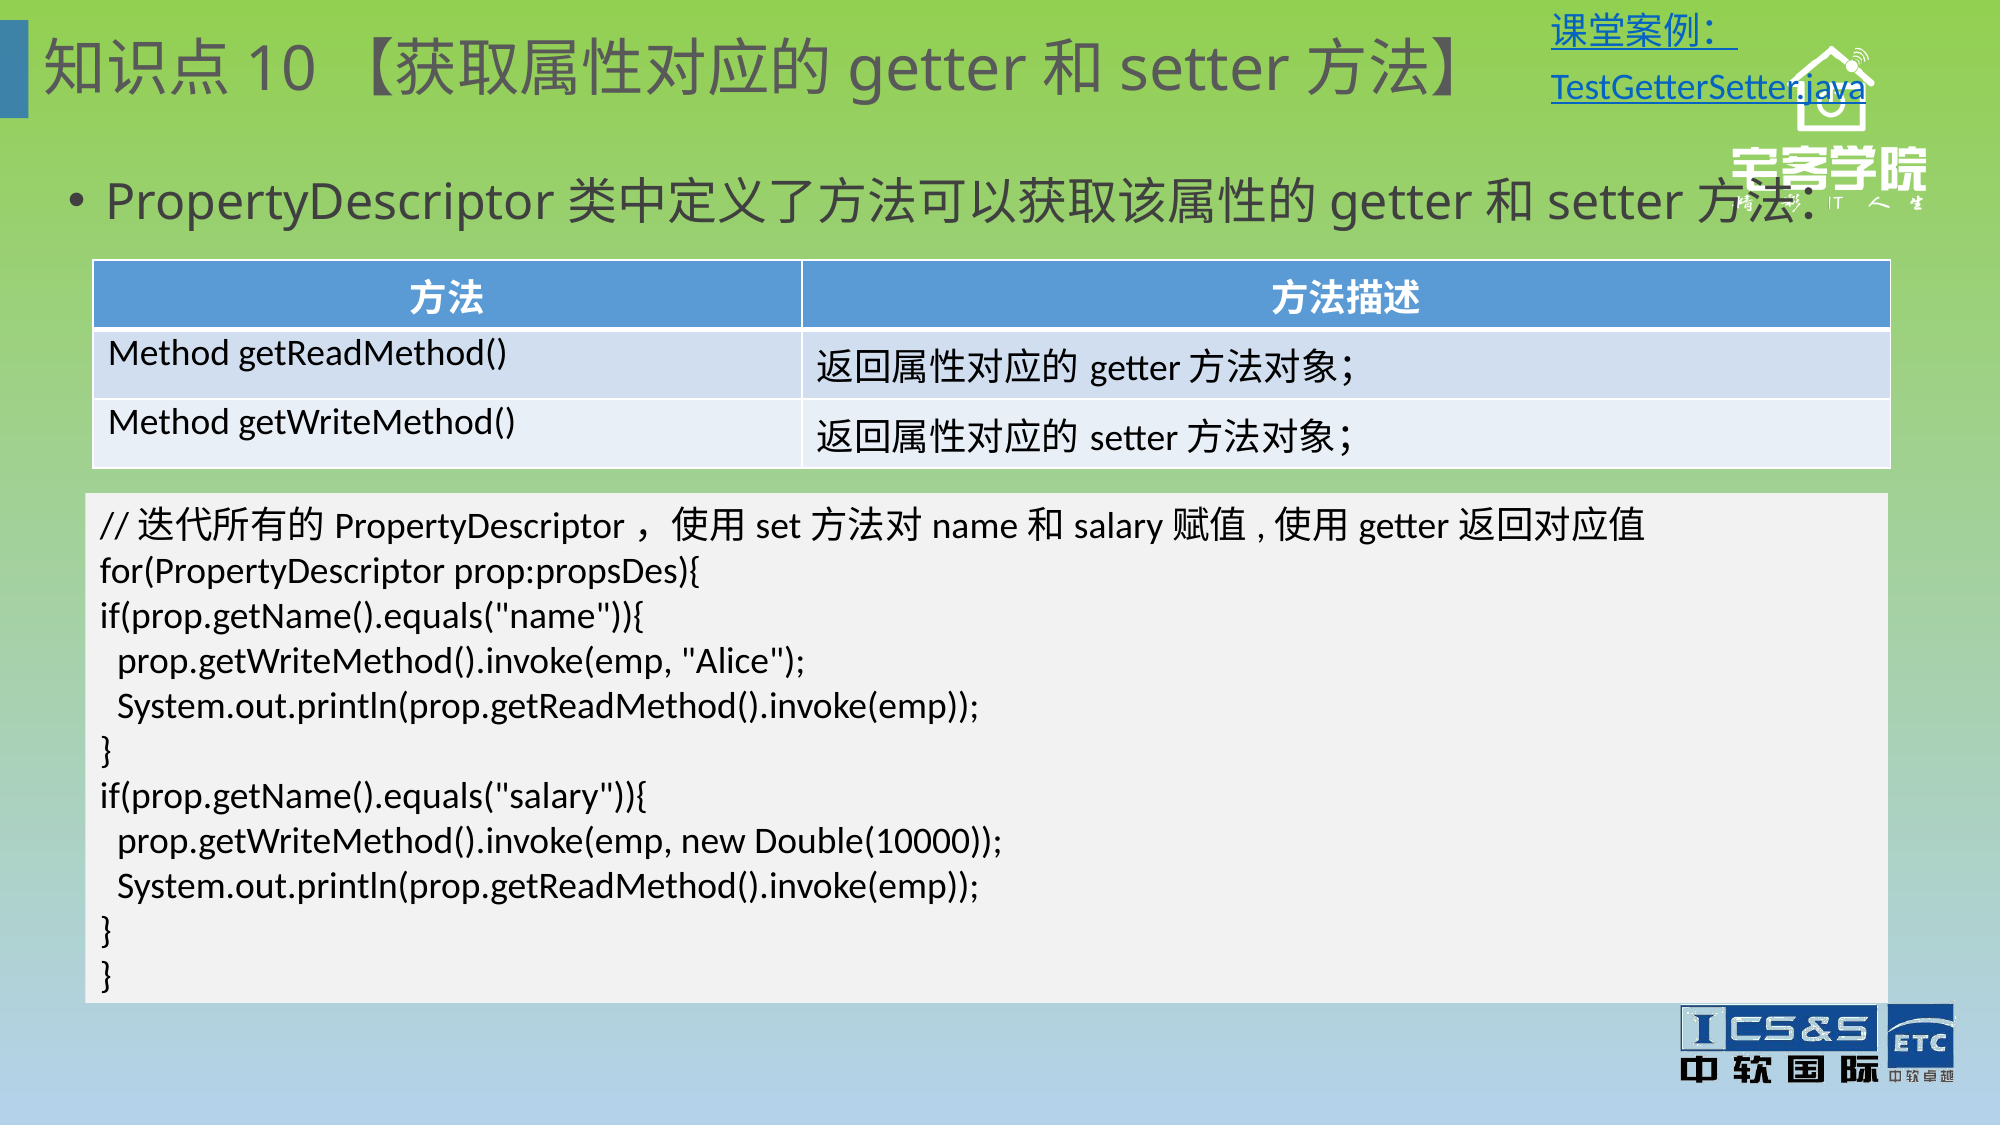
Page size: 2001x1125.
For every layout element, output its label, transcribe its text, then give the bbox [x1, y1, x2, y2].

picture [1669, 994, 1963, 1093]
table_header 方法描述 [803, 261, 1890, 327]
picture [1860, 26, 1930, 230]
text_box //迭代所有的PropertyDescriptor，使用set方法对name和salary赋值,使用getter返回对应值 for(PropertyDescriptor prop:propsDes){ if(prop.getName().equals("name")){ prop.getWriteMethod().invoke(emp, "Alice"); System.out.println(prop.getReadMethod().invoke(emp)); } if(prop.getName().equals("salary")){ prop.getWriteMethod().invoke(emp, new Double(10000)); System.out.println(prop.getReadMethod().invoke(emp)); } } [85, 493, 1888, 1003]
table_cell Method getWriteMethod() [94, 400, 801, 467]
text_box 课堂案例：TestGetterSetter.java [1536, 0, 1916, 114]
table_cell 返回属性对应的getter方法对象； [803, 332, 1890, 398]
table_cell 返回属性对应的setter方法对象； [803, 400, 1890, 467]
table_cell Method getReadMethod() [94, 332, 801, 398]
list PropertyDescriptor类中定义了方法可以获取该属性的getter和setter方法： [52, 140, 1860, 419]
table_header 方法 [94, 261, 801, 327]
text_box 知识点10【获取属性对应的getter和setter方法】 [28, 0, 1927, 140]
